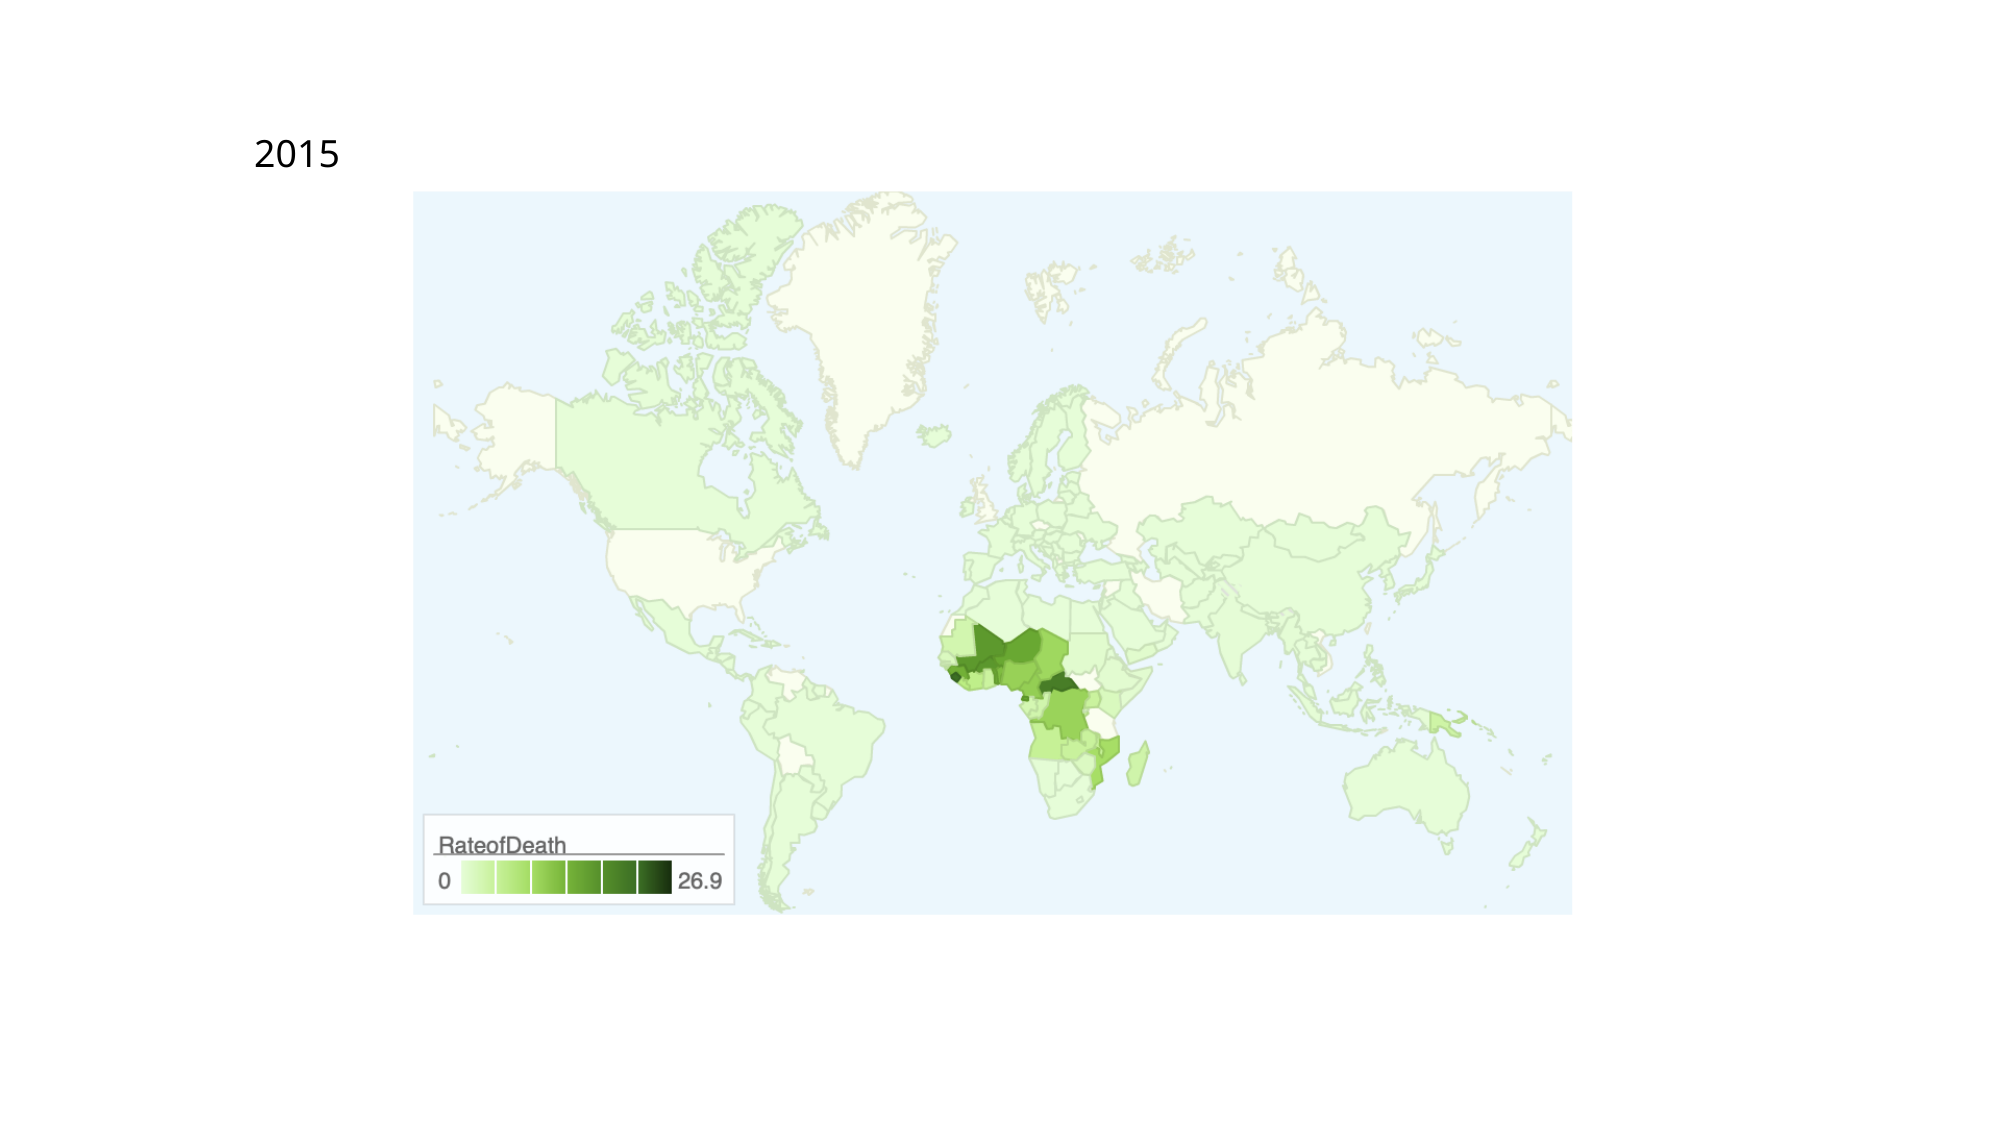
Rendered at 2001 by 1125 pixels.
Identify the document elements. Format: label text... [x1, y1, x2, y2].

text_box 2015 [239, 122, 355, 182]
picture [406, 179, 1592, 946]
